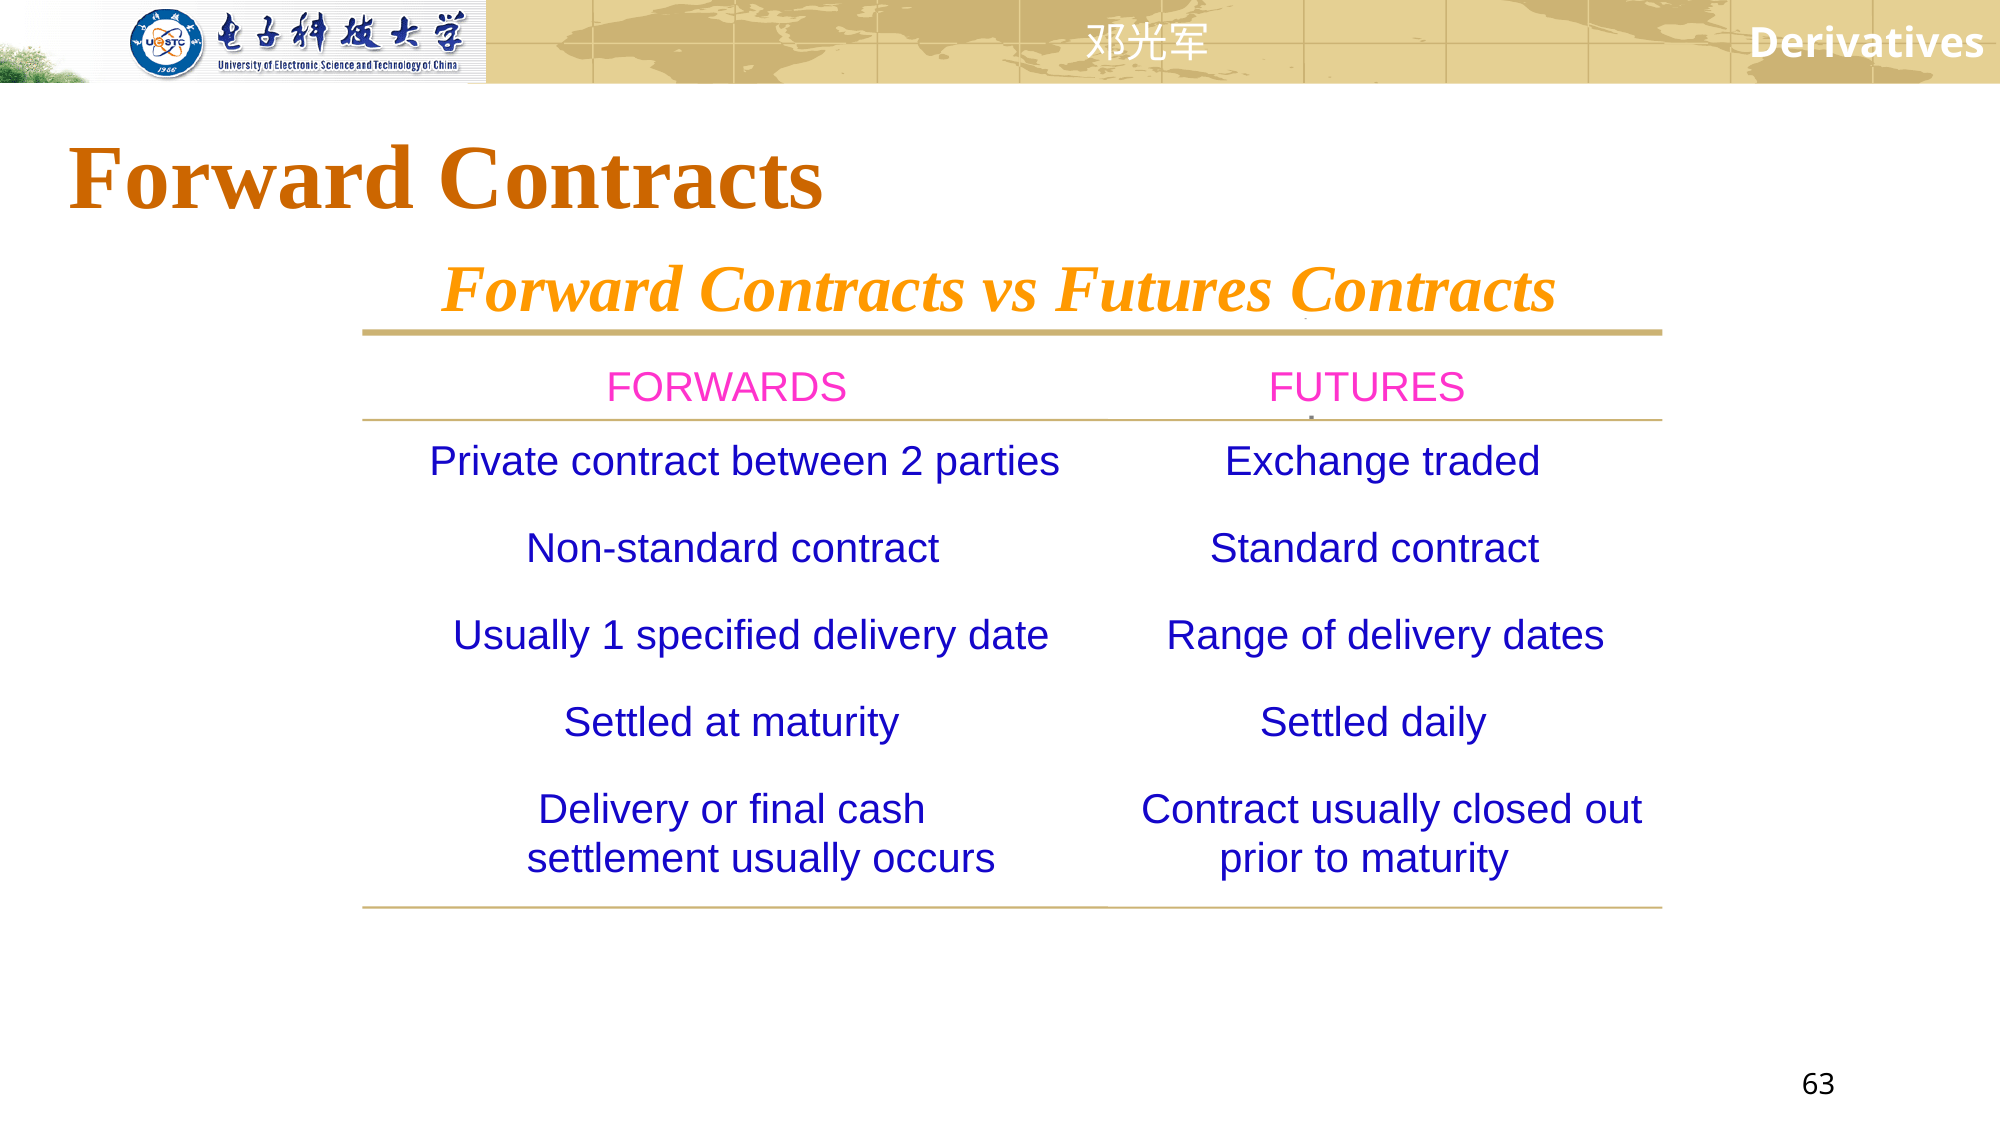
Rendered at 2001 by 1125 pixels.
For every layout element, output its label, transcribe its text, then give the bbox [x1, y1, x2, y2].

text_box Private contract between 2 parties [414, 426, 1076, 491]
text_box Standard contract [1194, 513, 1555, 578]
text_box FORWARDS [591, 352, 863, 418]
text_box settlement usually occurs [512, 823, 1012, 888]
text_box Forward Contracts vs Futures Contracts [425, 237, 1575, 332]
text_box prior to maturity [1204, 823, 1525, 888]
text_box Contract usually closed out [1126, 774, 1658, 840]
text_box Delivery or final cash [523, 774, 942, 823]
picture [0, 0, 486, 83]
text_box FUTURES [1253, 352, 1481, 418]
text_box Range of delivery dates [1151, 600, 1621, 666]
text_box Exchange traded [1210, 426, 1556, 491]
title Forward Contracts [53, 78, 1754, 266]
text_box Usually 1 specified delivery date [438, 600, 1065, 666]
text_box Settled at maturity [548, 687, 915, 753]
text_box Settled daily [1245, 687, 1503, 753]
text_box Non-standard contract [511, 513, 955, 578]
